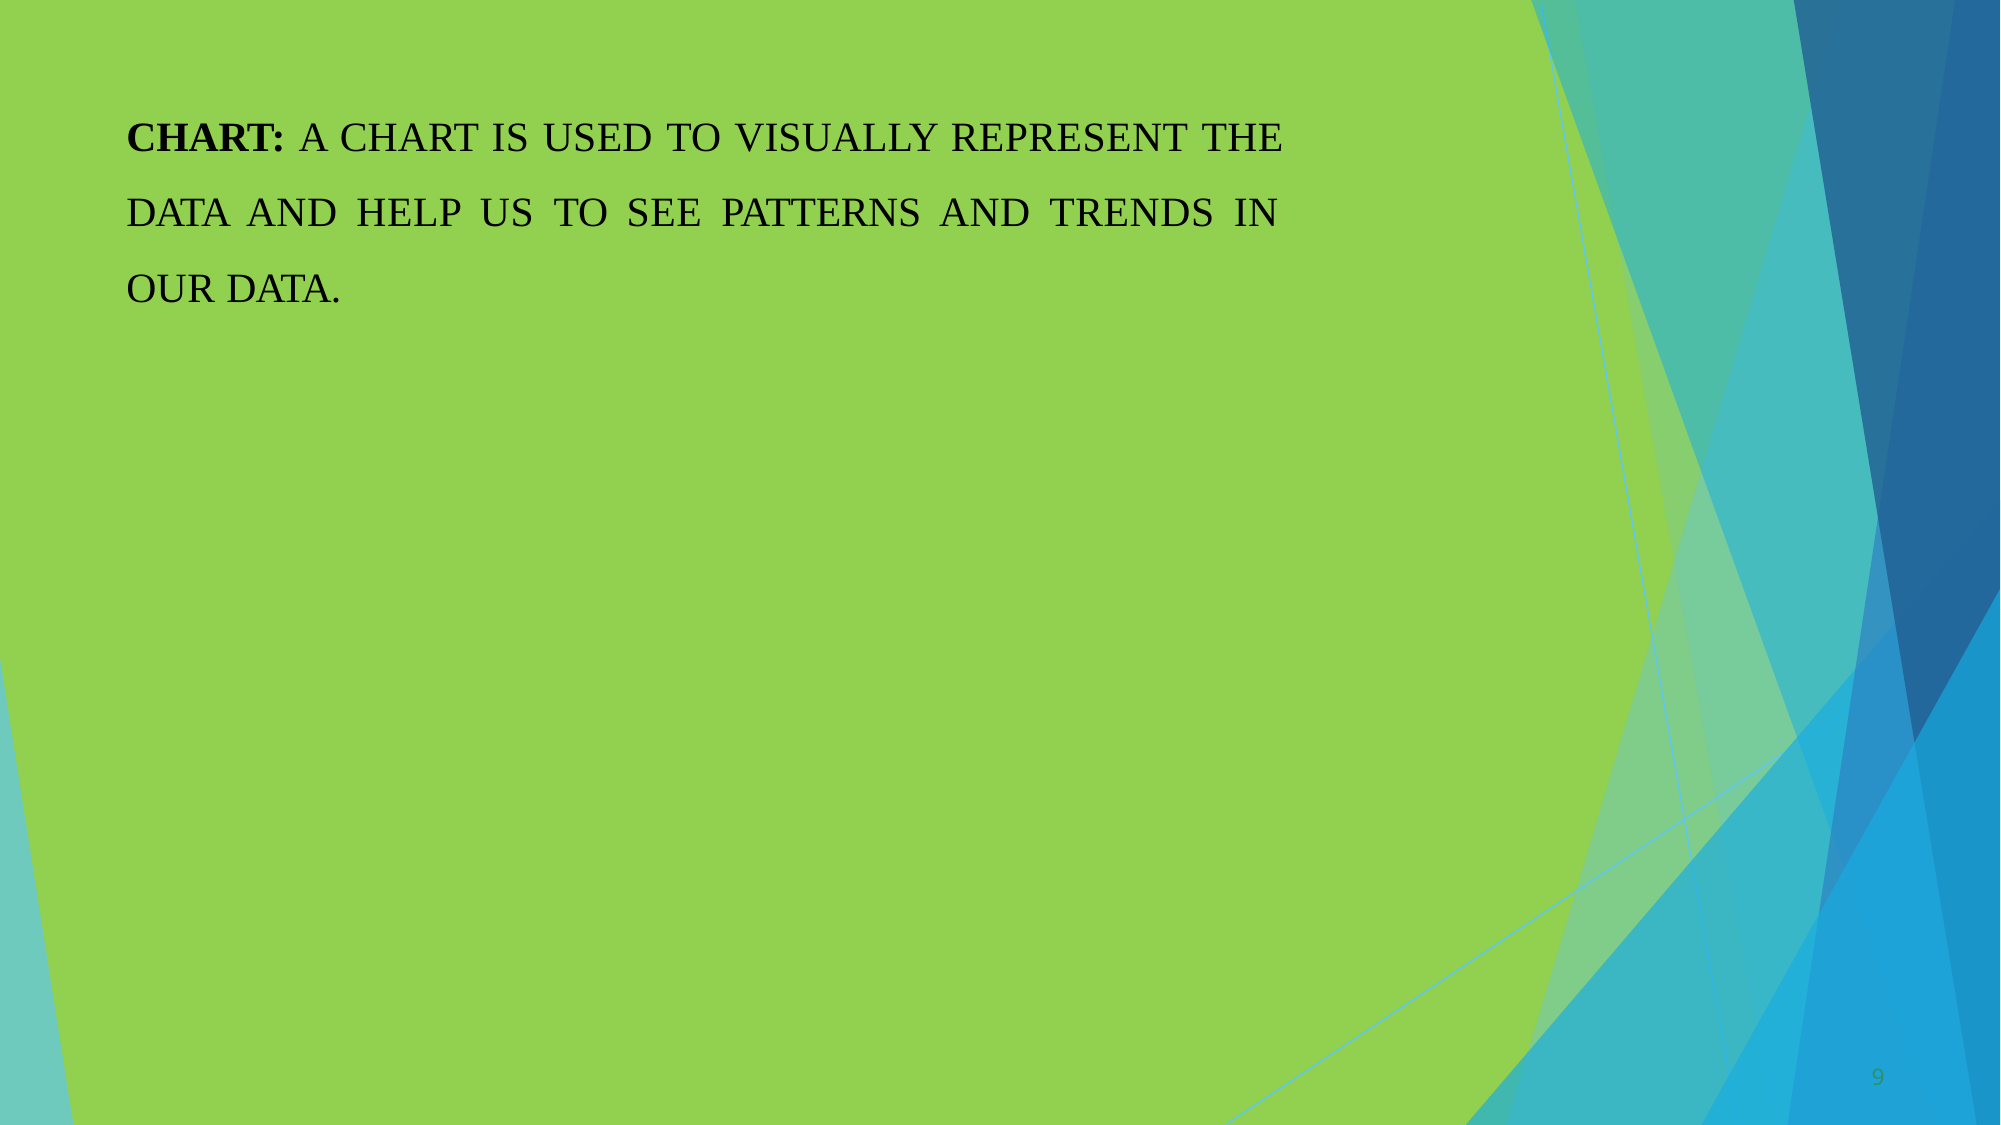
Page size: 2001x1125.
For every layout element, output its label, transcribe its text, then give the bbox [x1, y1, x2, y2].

slide_number 6 [1865, 1061, 1891, 1125]
title CHART: A CHART IS USED TO VISUALLY REPRESENT THE DATA AND HELP US TO SEE PATTERNS AND TRENDS IN OUR DATA. [124, 82, 1298, 311]
